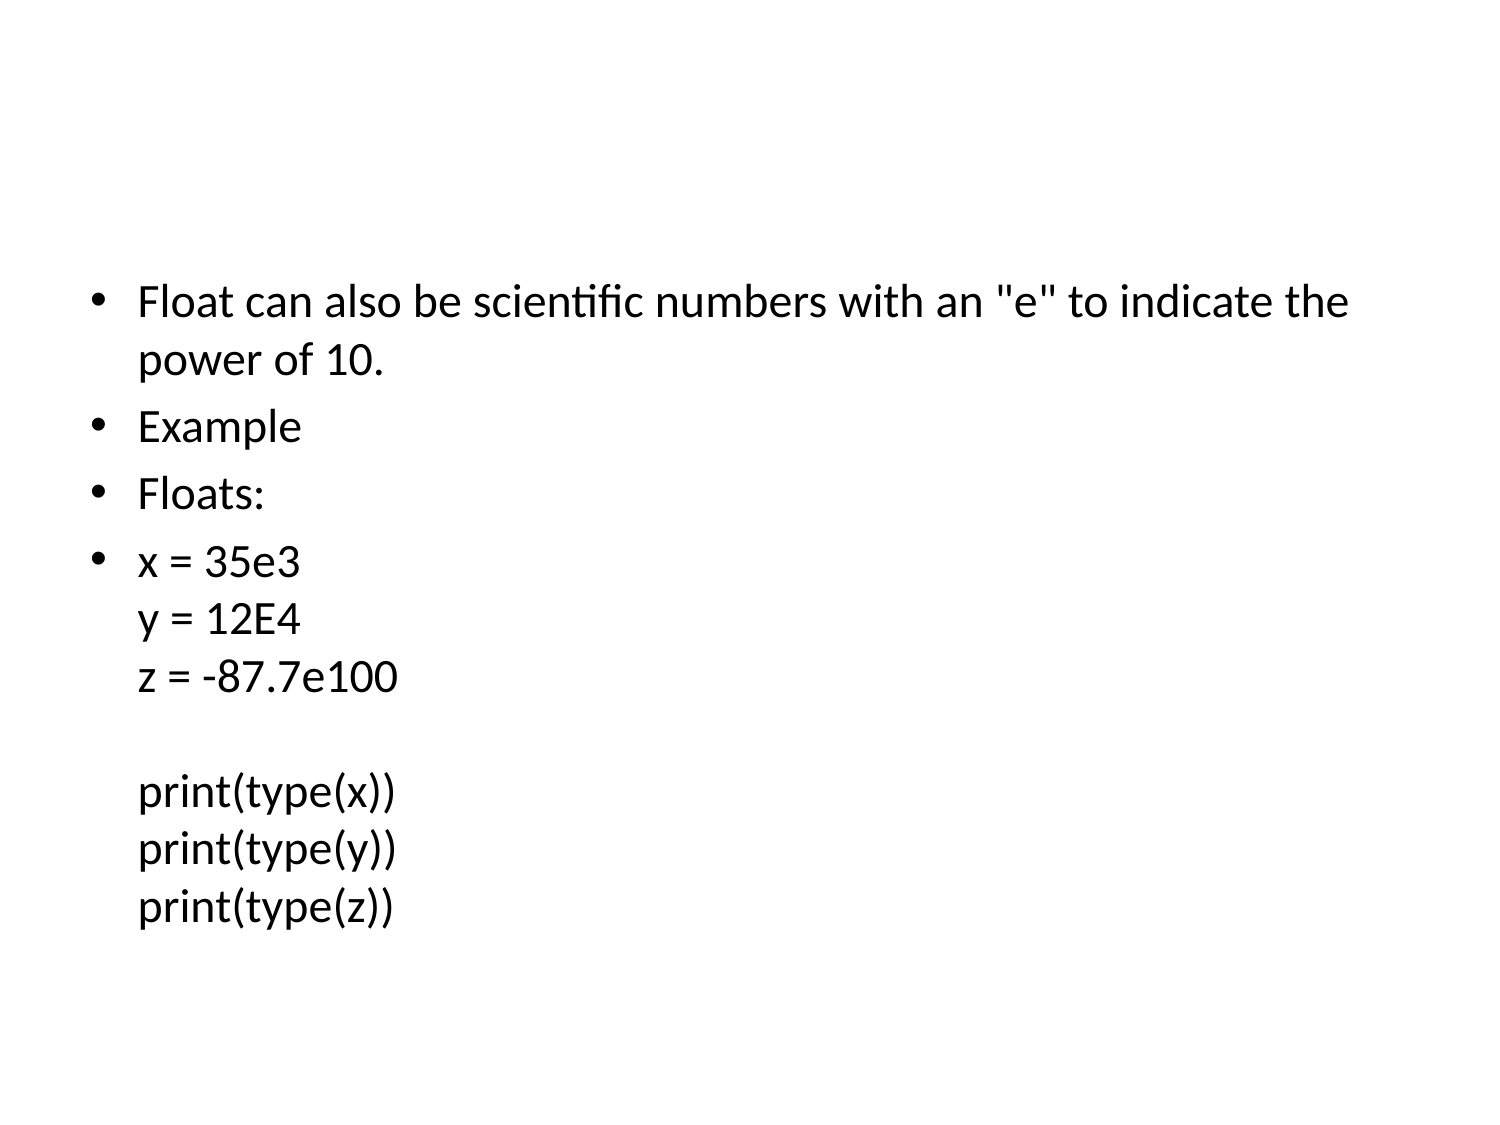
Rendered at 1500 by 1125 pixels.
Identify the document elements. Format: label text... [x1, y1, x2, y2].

list Float can also be scientific numbers with an "e" to indicate the power of 10. Example Floats: x = 35e3 y = 12E4 z = -87.7e100 print(type(x)) print(type(y)) print(type(z)) [75, 262, 1425, 1005]
